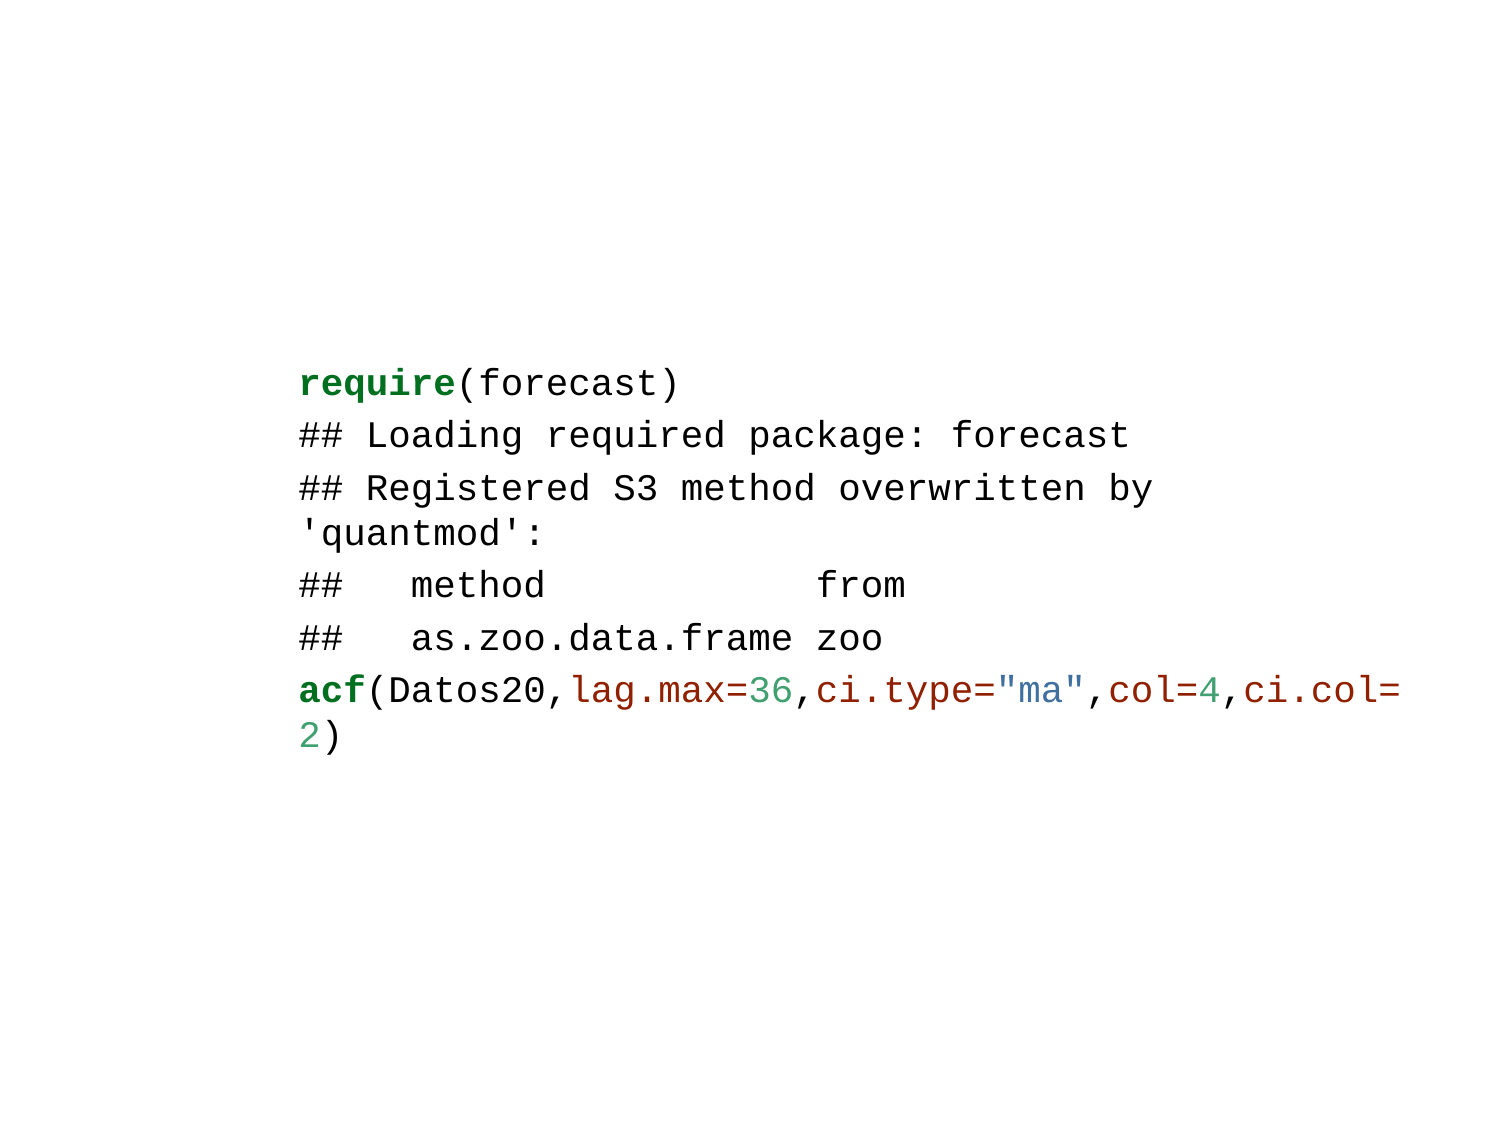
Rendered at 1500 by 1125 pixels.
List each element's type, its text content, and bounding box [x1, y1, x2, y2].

list require(forecast) ## Loading required package: forecast ## Registered S3 method overwritten by 'quantmod': ## method from ## as.zoo.data.frame zoo acf(Datos20,lag.max=36,ci.type="ma",col=4,ci.col=2) [75, 262, 1425, 1005]
